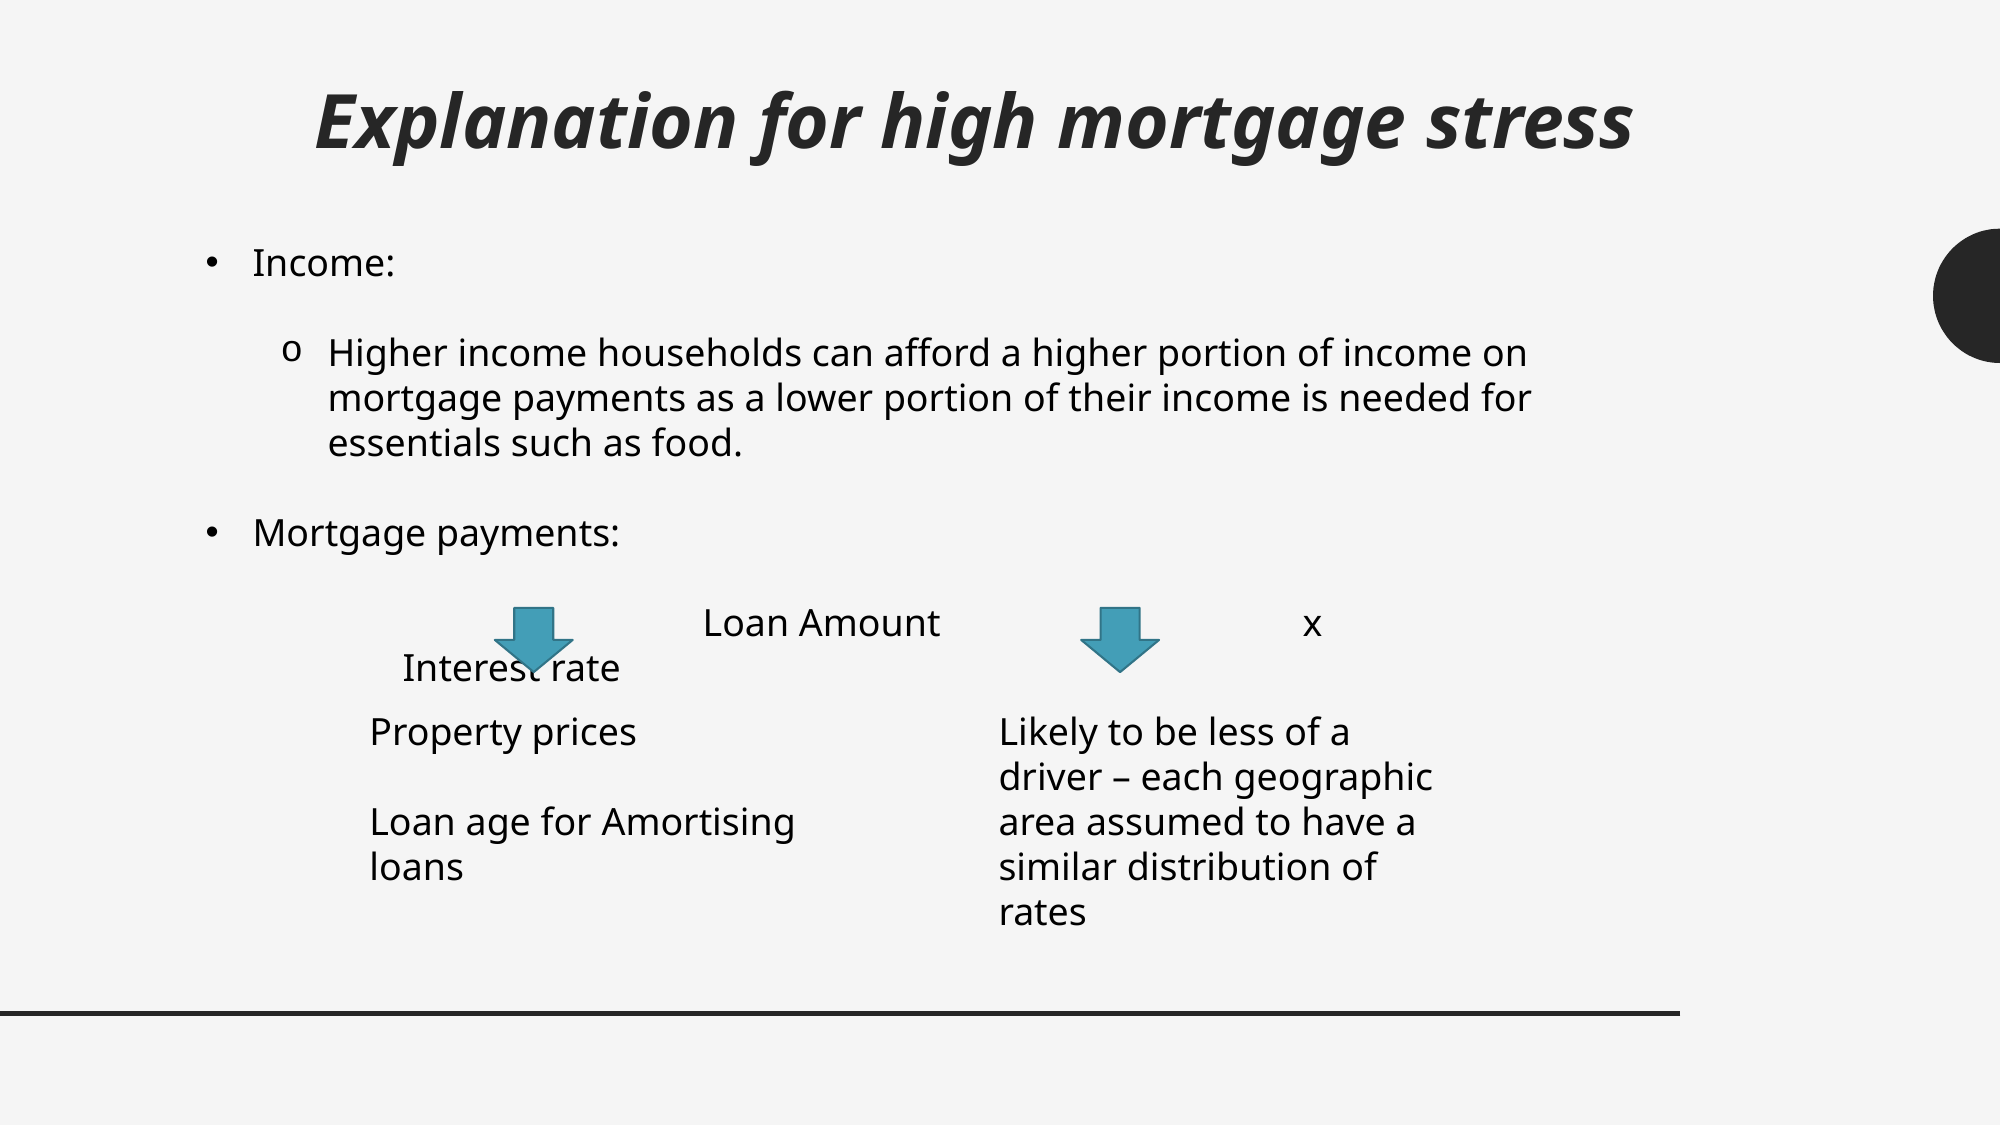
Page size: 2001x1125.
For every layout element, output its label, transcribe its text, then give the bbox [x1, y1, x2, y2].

text_box [493, 606, 574, 673]
list Explanation for high mortgage stress [286, 45, 1665, 180]
text_box Likely to be less of a driver – each geographic area assumed to have a similar distribution of rates [983, 700, 1450, 941]
text_box Income: Higher income households can afford a higher portion of income on mortgage payments as a lower portion of their income is needed for essentials such as food. Mortgage payments: Loan Amount x Interest rate [190, 231, 1715, 832]
text_box [1080, 606, 1161, 673]
text_box Property prices Loan age for Amortising loans [354, 700, 821, 896]
